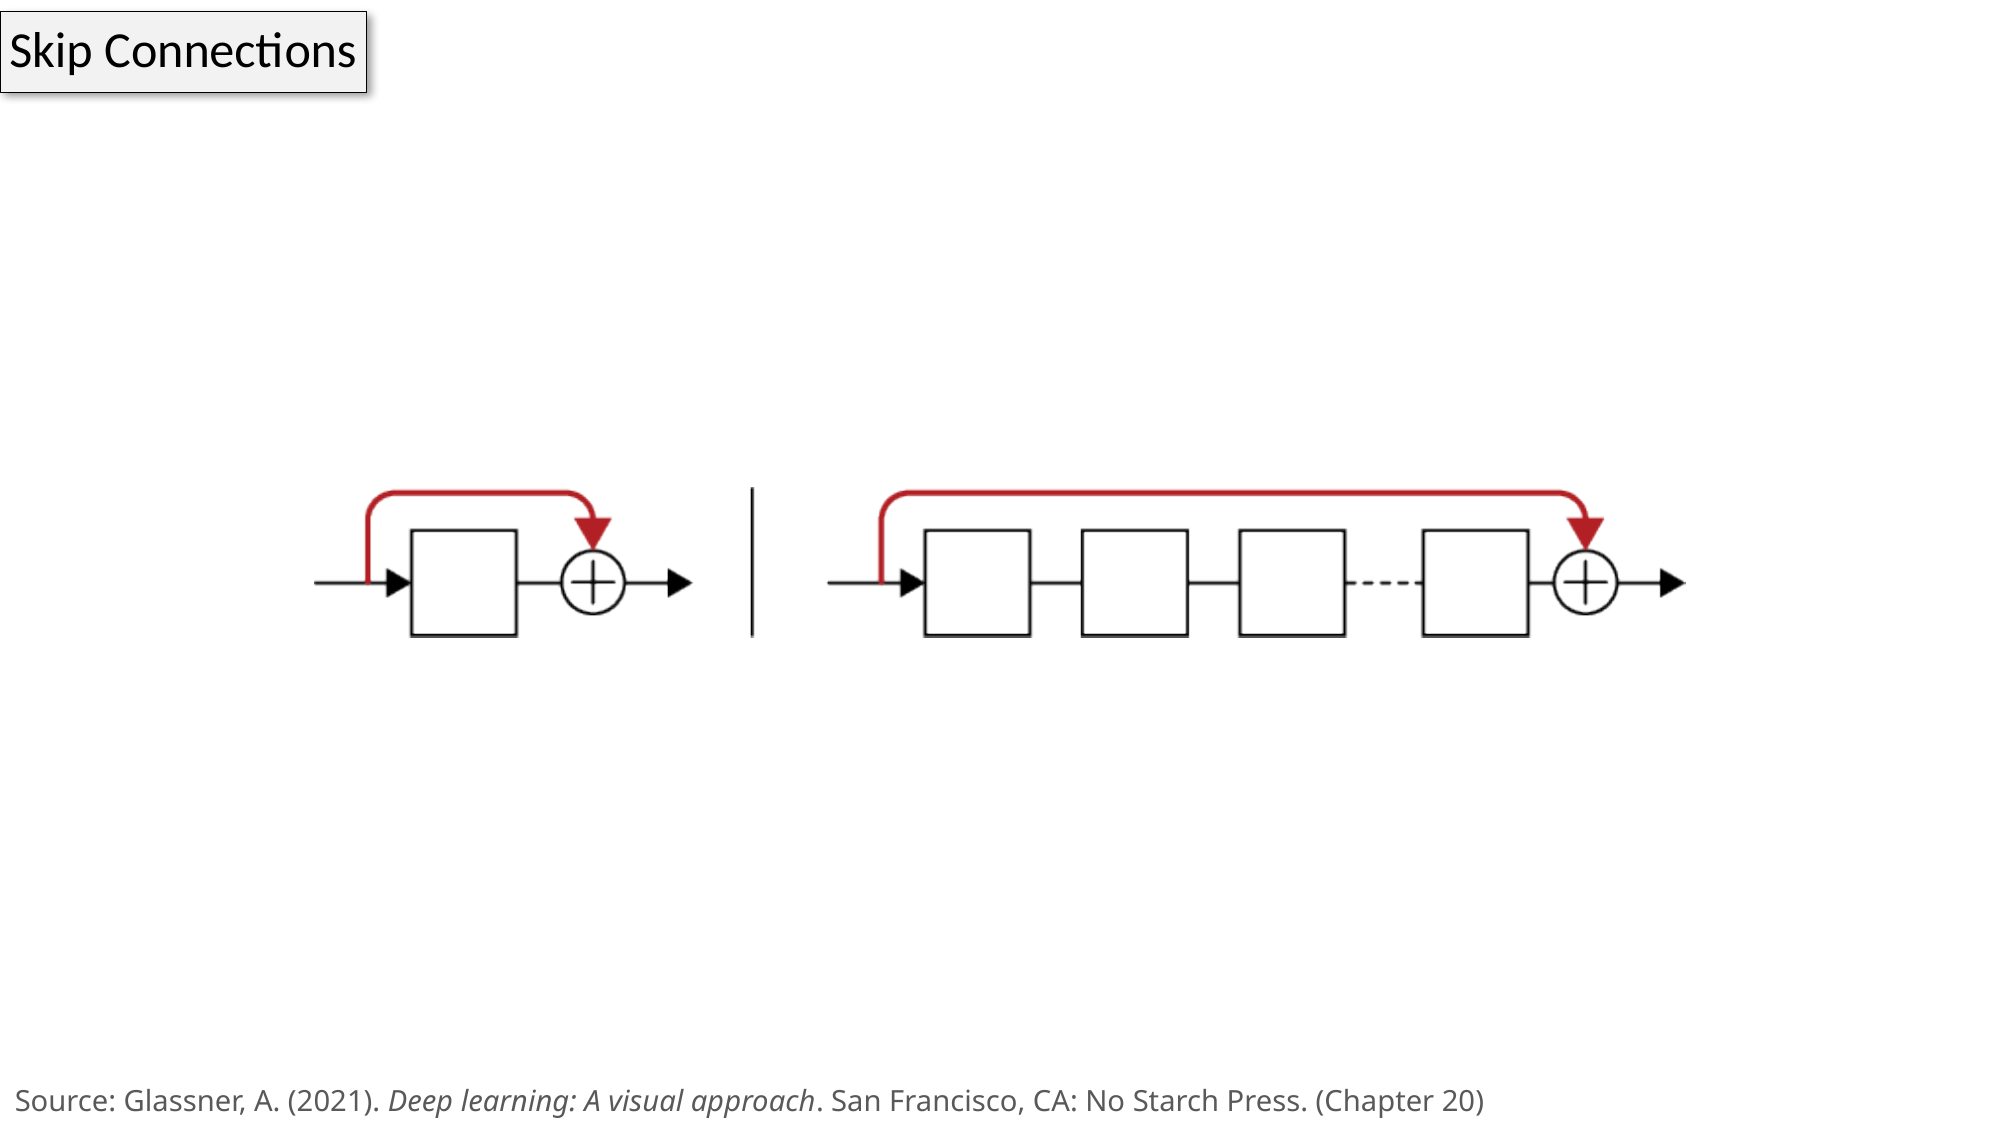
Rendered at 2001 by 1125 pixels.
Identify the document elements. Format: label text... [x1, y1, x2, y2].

picture [0, 3, 384, 108]
picture [314, 487, 1686, 638]
text_box Source: Glassner, A. (2021). Deep learning: A visual approach. San Francisco, CA: No Starch Press. (Chapter 20) [0, 1074, 2000, 1125]
